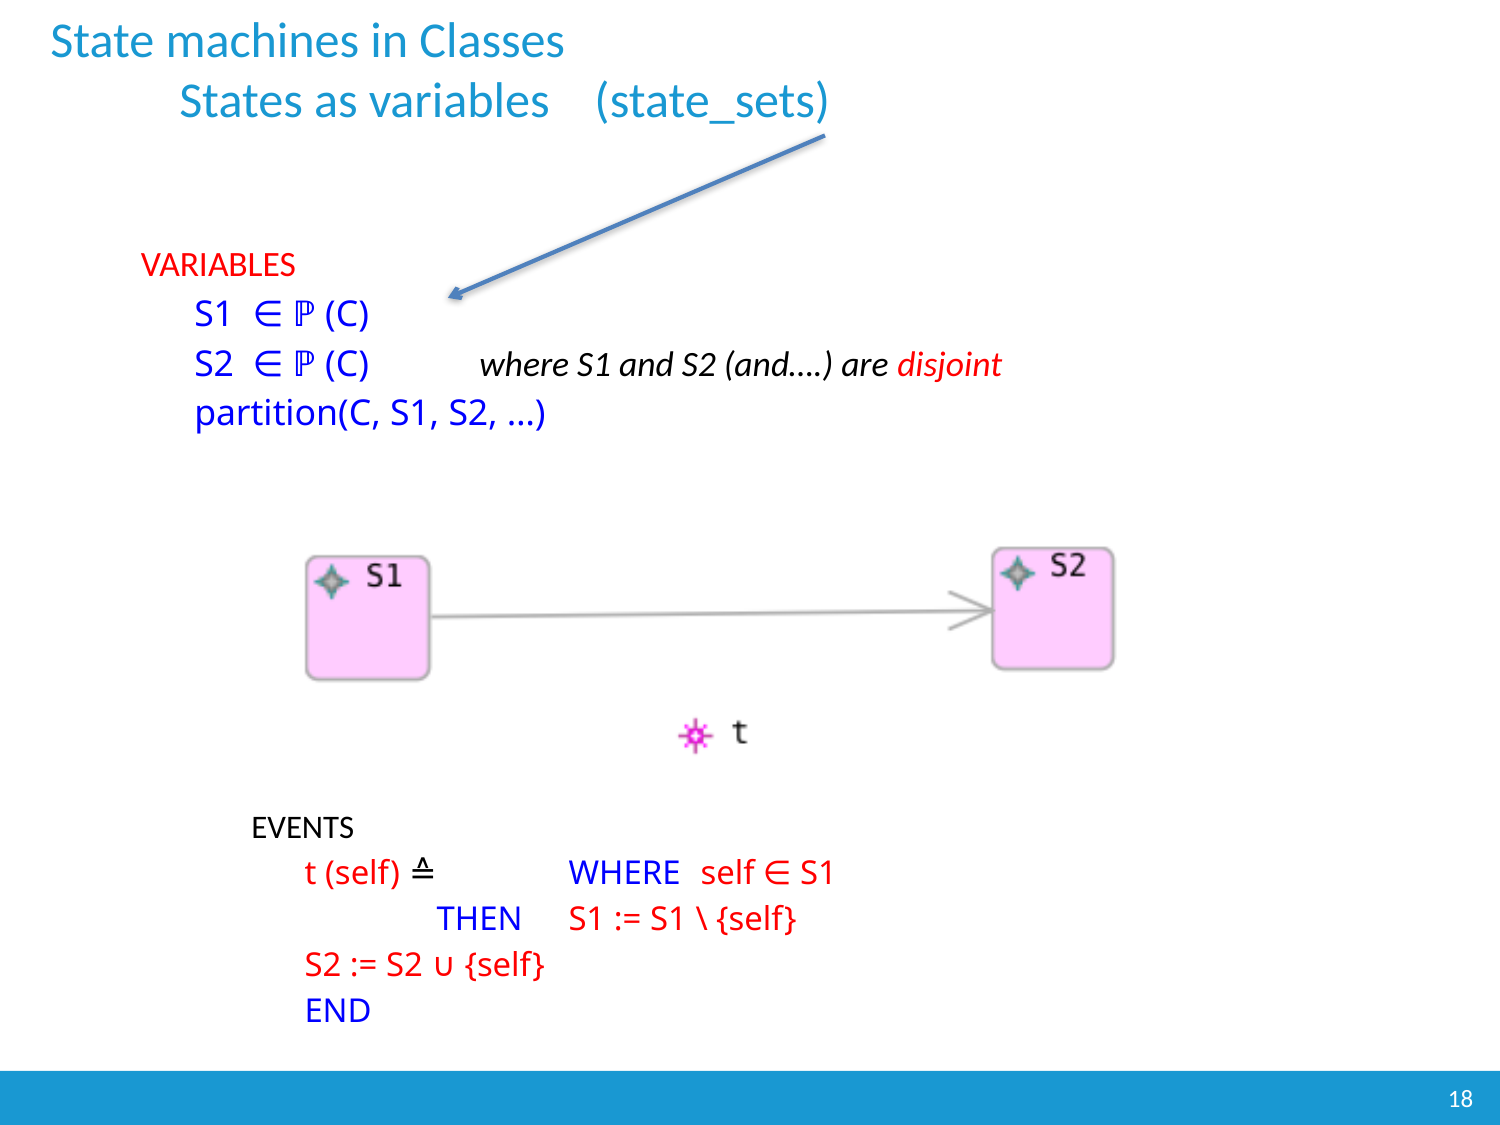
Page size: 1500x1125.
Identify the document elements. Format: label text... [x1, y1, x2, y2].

text_box EVENTS t (self) ≙ WHERE self ∈ S1 THEN S1 := S1 \ {self} S2 := S2 ∪ {self} END [236, 797, 1269, 1042]
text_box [447, 135, 826, 299]
picture [289, 539, 1169, 771]
title State machines in Classes States as variables (state_sets) [35, 0, 1350, 136]
list VARIABLES S1 ∈ ℙ (C) S2 ∈ ℙ (C) where S1 and S2 (and….) are disjoint partition(C, S1, S2, …) [125, 233, 1392, 475]
